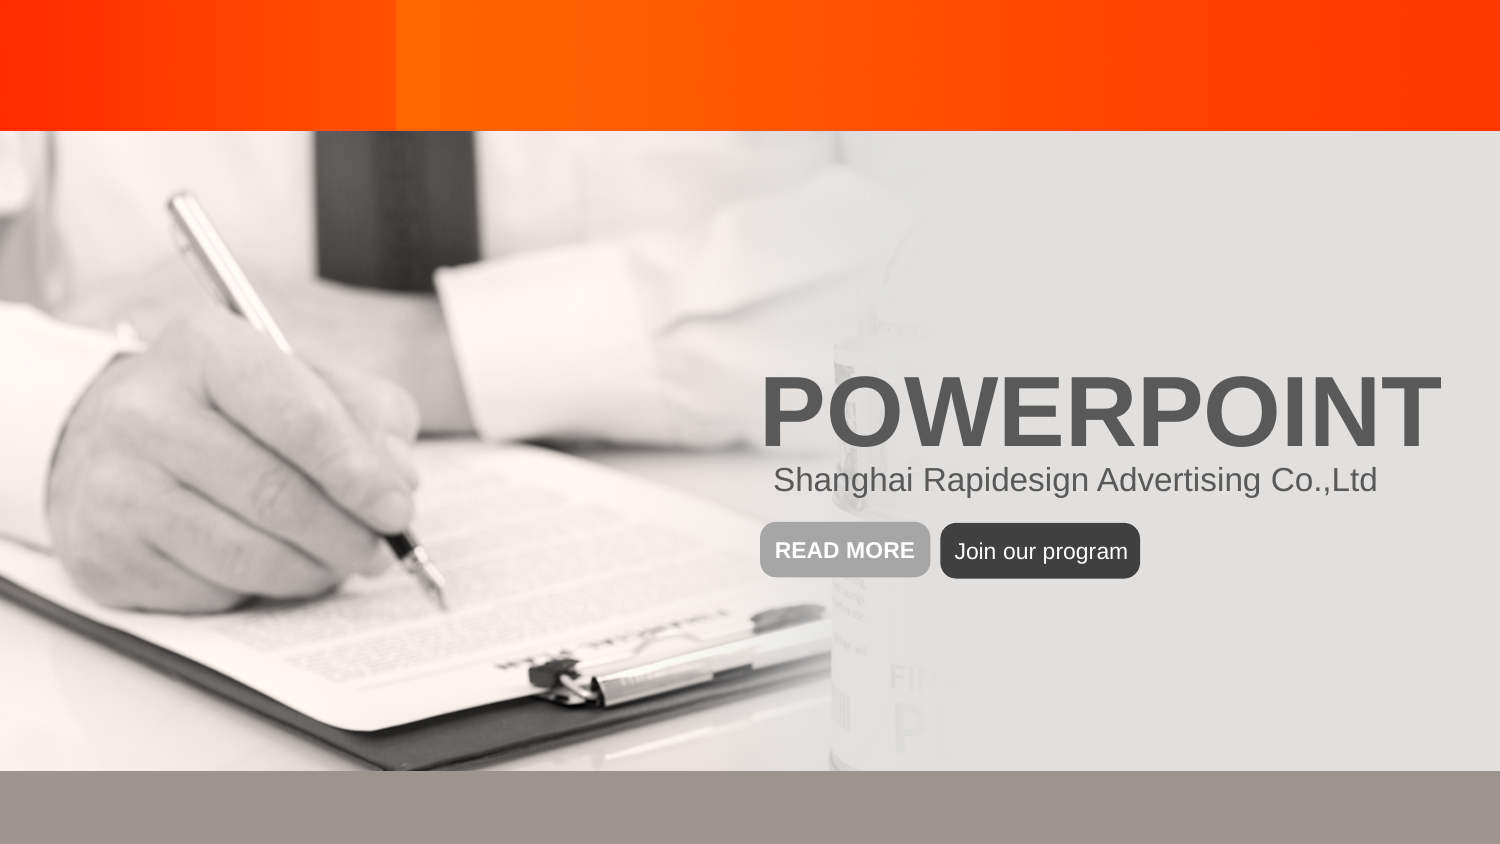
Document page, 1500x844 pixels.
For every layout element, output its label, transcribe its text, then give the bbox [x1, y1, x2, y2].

text_box POWERPOINT [745, 338, 1459, 474]
picture [0, 0, 1500, 844]
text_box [939, 522, 1145, 579]
text_box Shanghai Rapidesign Advertising Co.,Ltd [758, 450, 1394, 506]
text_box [758, 521, 932, 578]
